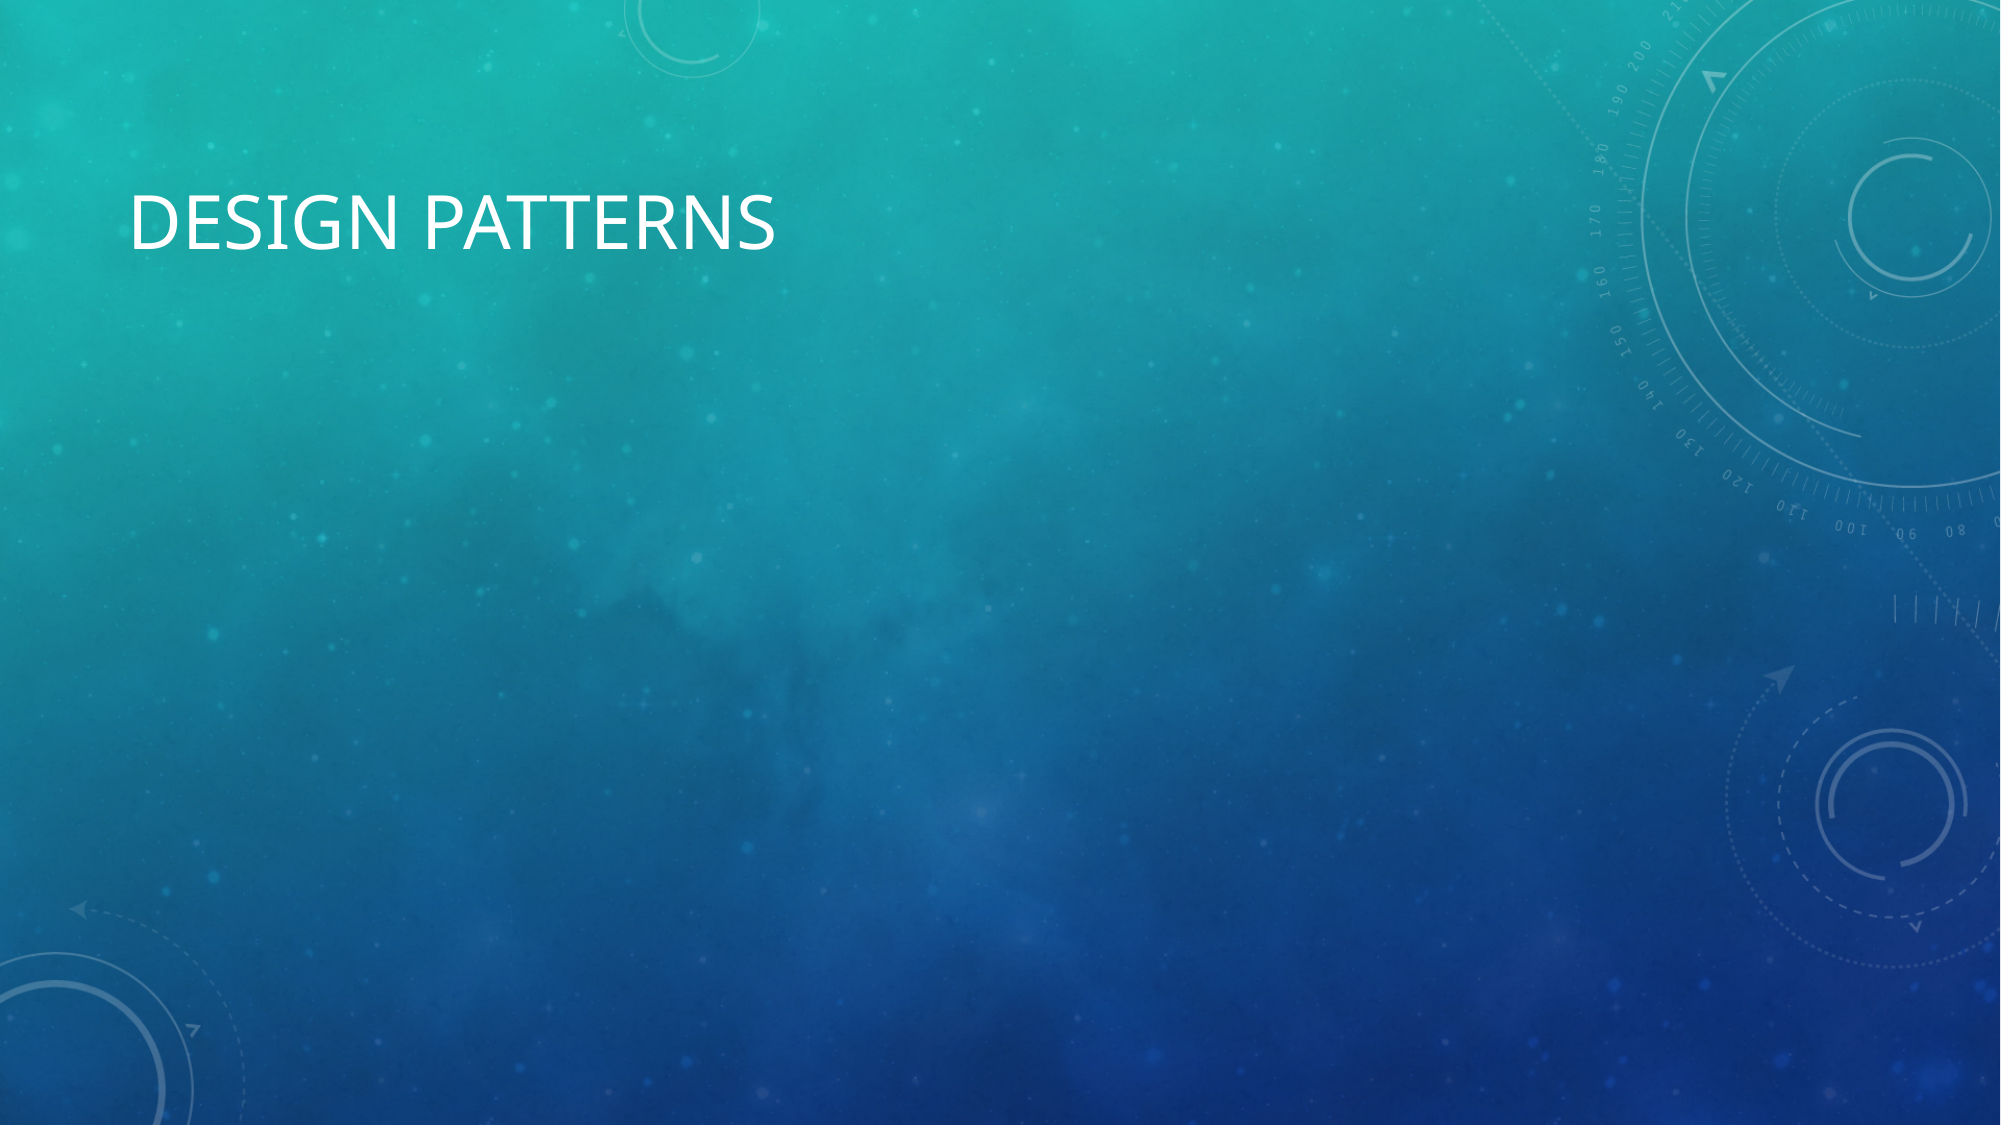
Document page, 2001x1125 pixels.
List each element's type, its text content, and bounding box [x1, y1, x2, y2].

picture [0, 0, 2001, 1125]
title Design patterns [112, 99, 1775, 339]
